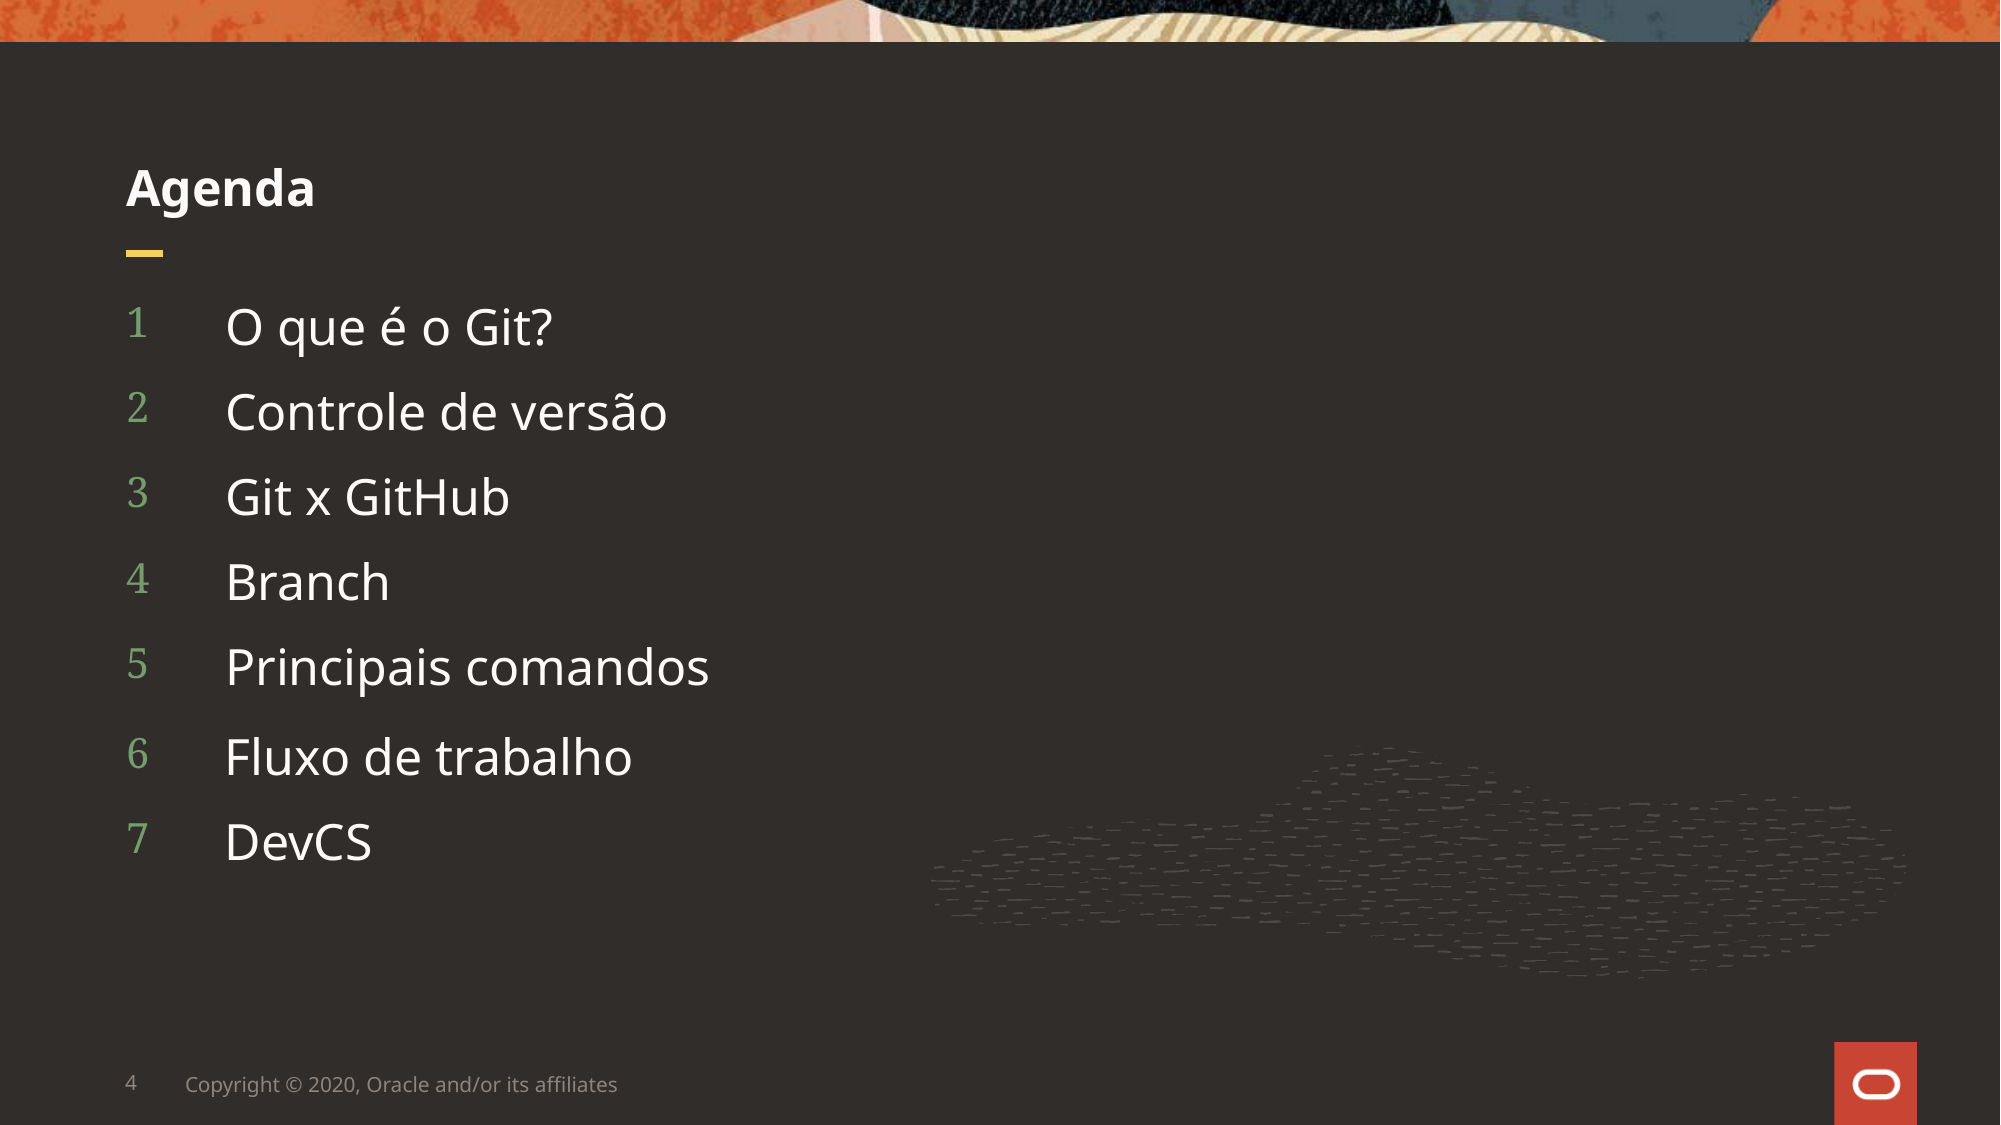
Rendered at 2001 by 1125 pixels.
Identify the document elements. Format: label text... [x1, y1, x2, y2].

text_box DevCS [224, 810, 1874, 876]
list 4 [126, 555, 199, 621]
text_box 7 [125, 815, 199, 881]
list Branch [224, 550, 1874, 616]
list 1 [126, 299, 199, 365]
list Git x GitHub [224, 465, 1874, 531]
list Controle de versão [224, 380, 1874, 445]
list 2 [126, 384, 199, 450]
picture [910, 737, 1917, 1002]
text_box Fluxo de trabalho [224, 725, 1874, 791]
text_box 6 [125, 730, 199, 796]
slide_number 4 [125, 1053, 185, 1114]
list Principais comandos [224, 635, 1874, 701]
list 5 [126, 640, 199, 706]
footer Copyright © 2020, Oracle and/or its affiliates [185, 1053, 1128, 1114]
picture [0, 0, 2000, 42]
title Agenda [126, 83, 1877, 219]
list 3 [126, 469, 199, 535]
list O que é o Git? [224, 294, 1874, 360]
